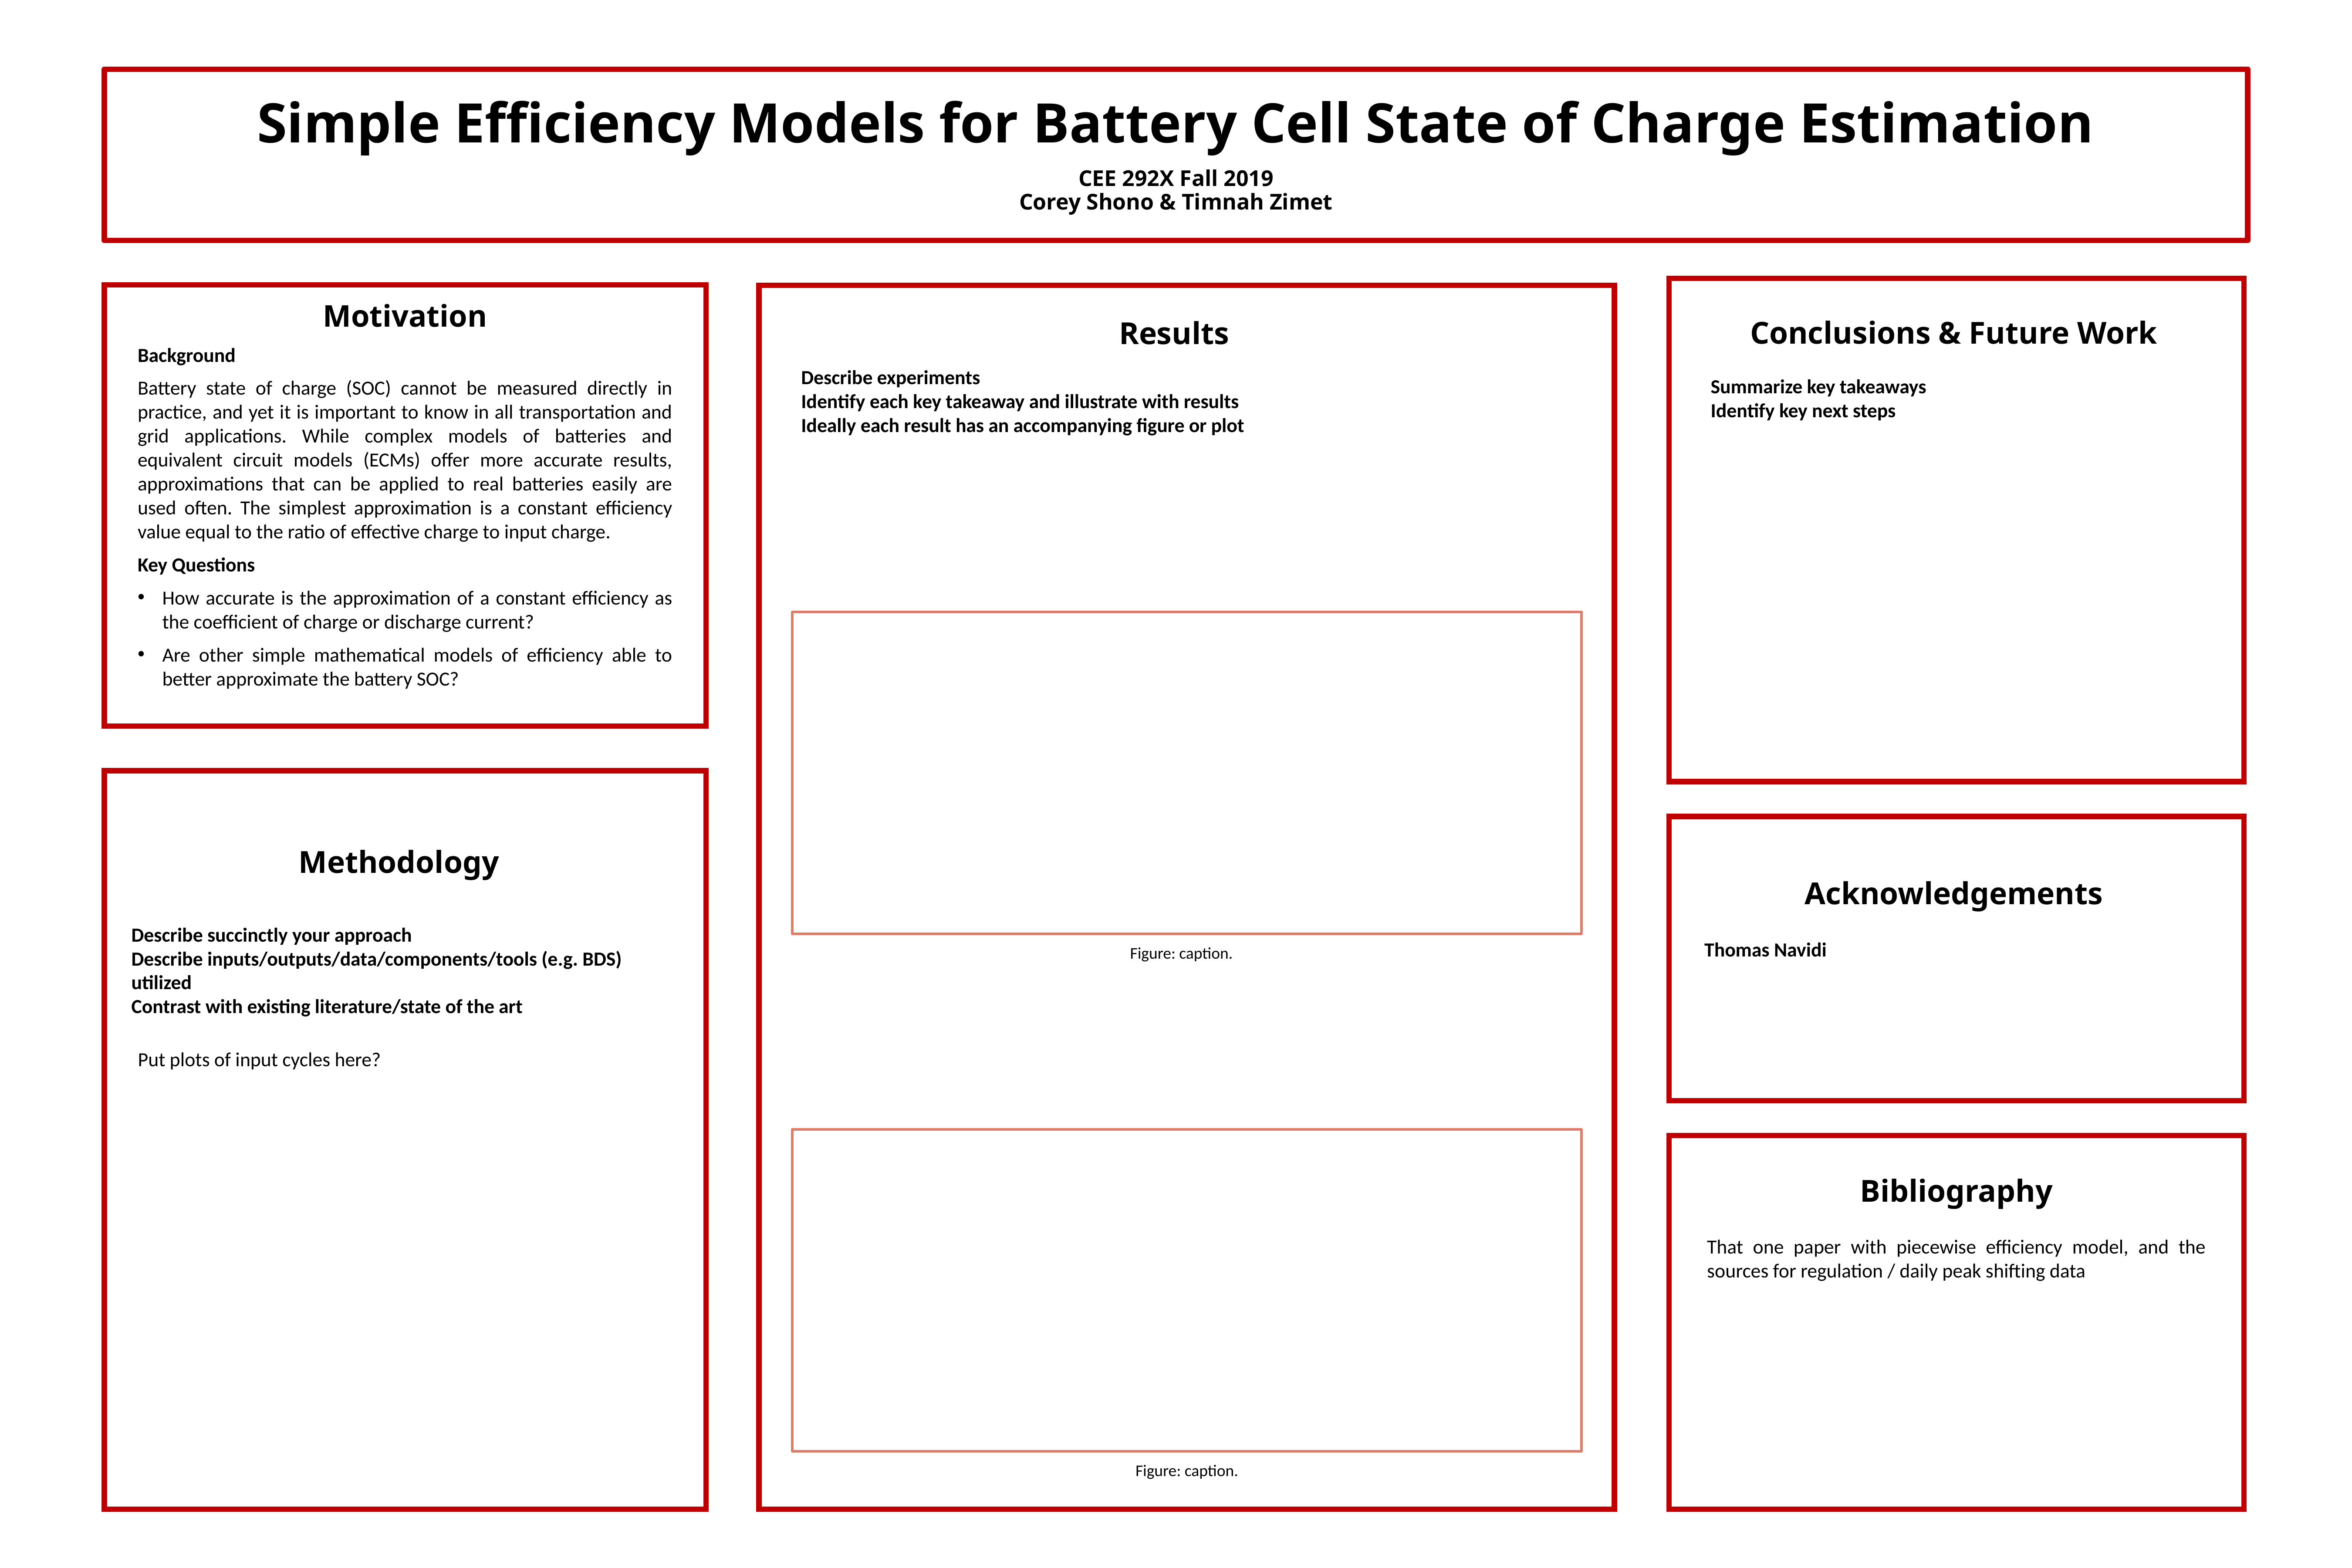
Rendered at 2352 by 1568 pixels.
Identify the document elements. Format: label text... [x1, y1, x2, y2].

text_box Methodology [125, 839, 673, 882]
text_box [104, 285, 706, 727]
text_box Results [796, 311, 1552, 354]
text_box Figure: caption. [804, 939, 1559, 982]
text_box [1669, 816, 2244, 1101]
title Simple Efficiency Models for Battery Cell State of Charge Estimation CEE 292X Fall 2019 Corey Shono & Timnah Zimet [104, 69, 2248, 241]
text_box [1669, 1135, 2244, 1509]
text_box Bibliography That one paper with piecewise efficiency model, and the sources for regulation / daily peak shifting data [1700, 1168, 2213, 1291]
text_box Acknowledgements Thomas Navidi [1698, 871, 2210, 994]
text_box [792, 612, 1582, 934]
text_box [1669, 278, 2244, 782]
text_box Motivation Background Battery state of charge (SOC) cannot be measured directly in practice, and yet it is important to know in all transportation and grid applications. While complex models of batteries and equivalent circuit models (ECMs) offer more accurate results, approximations that can be applied to real batteries easily are used often. The simplest approximation is a constant efficiency value equal to the ratio of effective charge to input charge. Key Questions How accurate is the approximation of a constant efficiency as the coefficient of charge or discharge current? Are other simple mathematical models of efficiency able to better approximate the battery SOC? [131, 294, 679, 735]
text_box Figure: caption. [809, 1456, 1565, 1499]
text_box Describe succinctly your approach Describe inputs/outputs/data/components/tools (e.g. BDS) utilized Contrast with existing literature/state of the art [125, 918, 673, 1021]
text_box Describe experiments Identify each key takeaway and illustrate with results Ideally each result has an accompanying figure or plot [794, 361, 1580, 470]
text_box Put plots of input cycles here? [131, 1043, 679, 1074]
text_box [104, 770, 706, 1509]
text_box Conclusions & Future Work Summarize key takeaways Identify key next steps [1698, 310, 2210, 744]
text_box [759, 285, 1615, 1509]
text_box [792, 1129, 1582, 1452]
